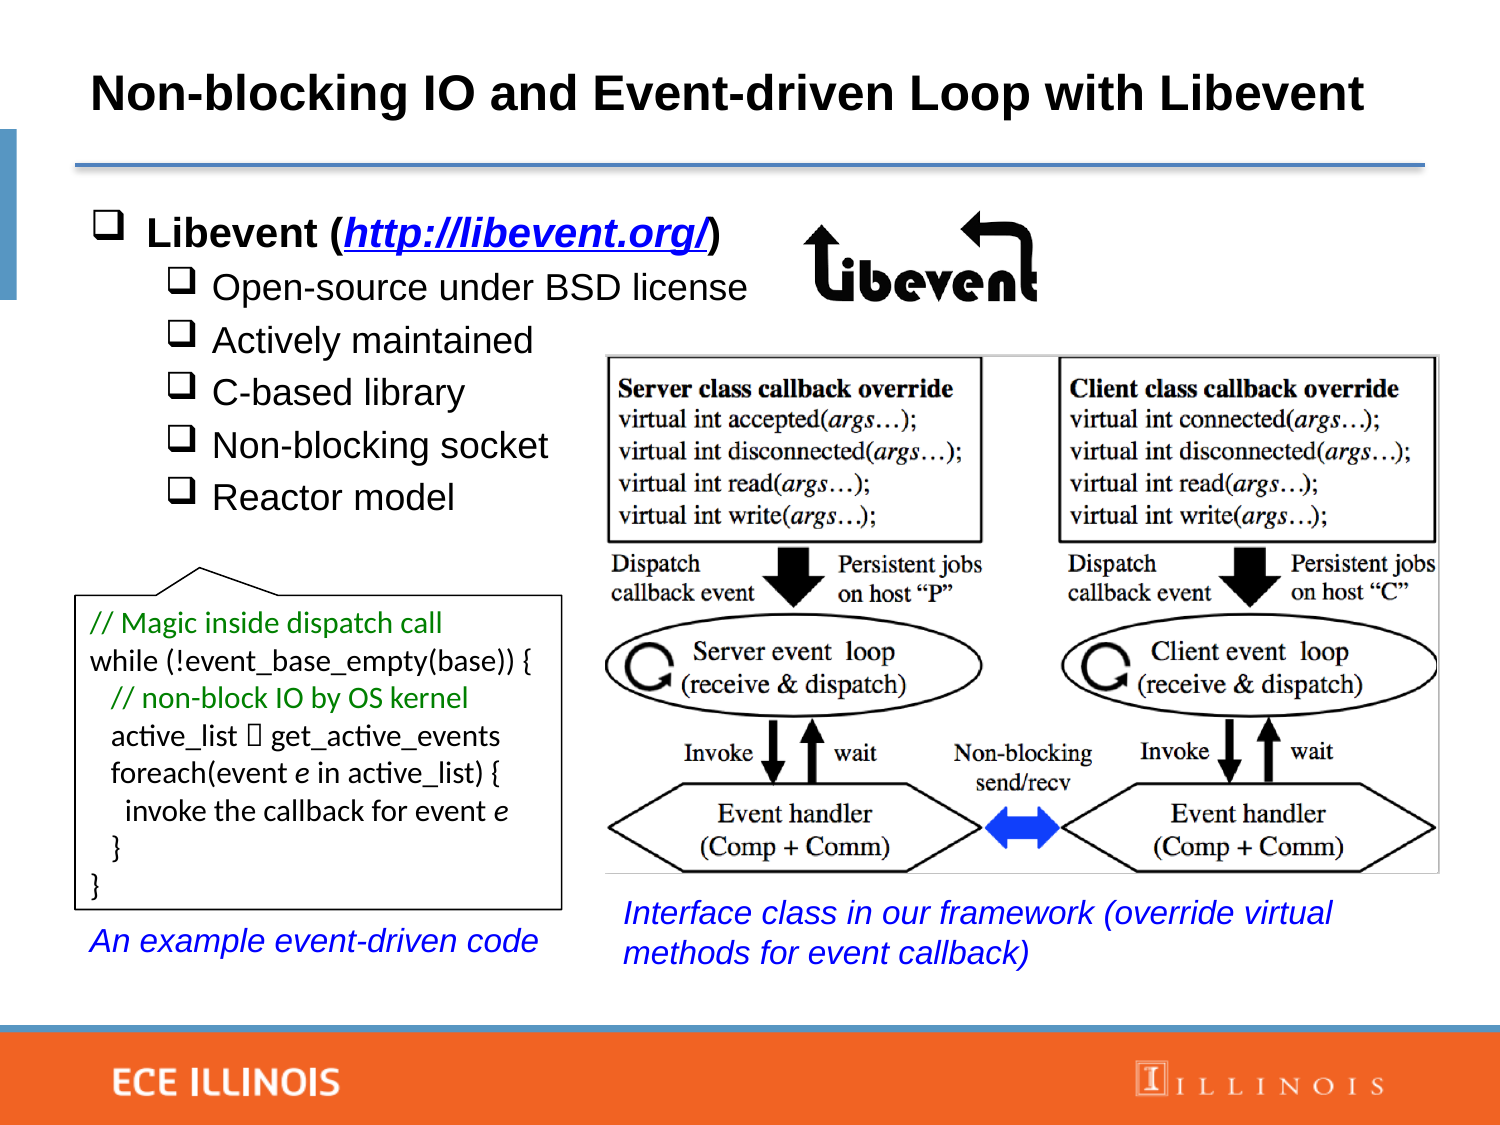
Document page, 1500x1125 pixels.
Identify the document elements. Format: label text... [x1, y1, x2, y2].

picture [604, 354, 1441, 875]
title Non-blocking IO and Event-driven Loop with Libevent [75, 35, 1425, 147]
list Libevent (http://libevent.org/) Open-source under BSD license Actively maintained C-based library Non-blocking socket Reactor model [75, 198, 1425, 630]
text_box An example event-driven code [74, 911, 584, 967]
picture [803, 198, 1042, 303]
text_box // Magic inside dispatch call while (!event_base_empty(base)) { // non-block IO by OS kernel active_list  get_active_events foreach(event e in active_list) { invoke the callback for event e } } [75, 567, 562, 910]
text_box Interface class in our framework (override virtual methods for event callback) [608, 883, 1440, 979]
